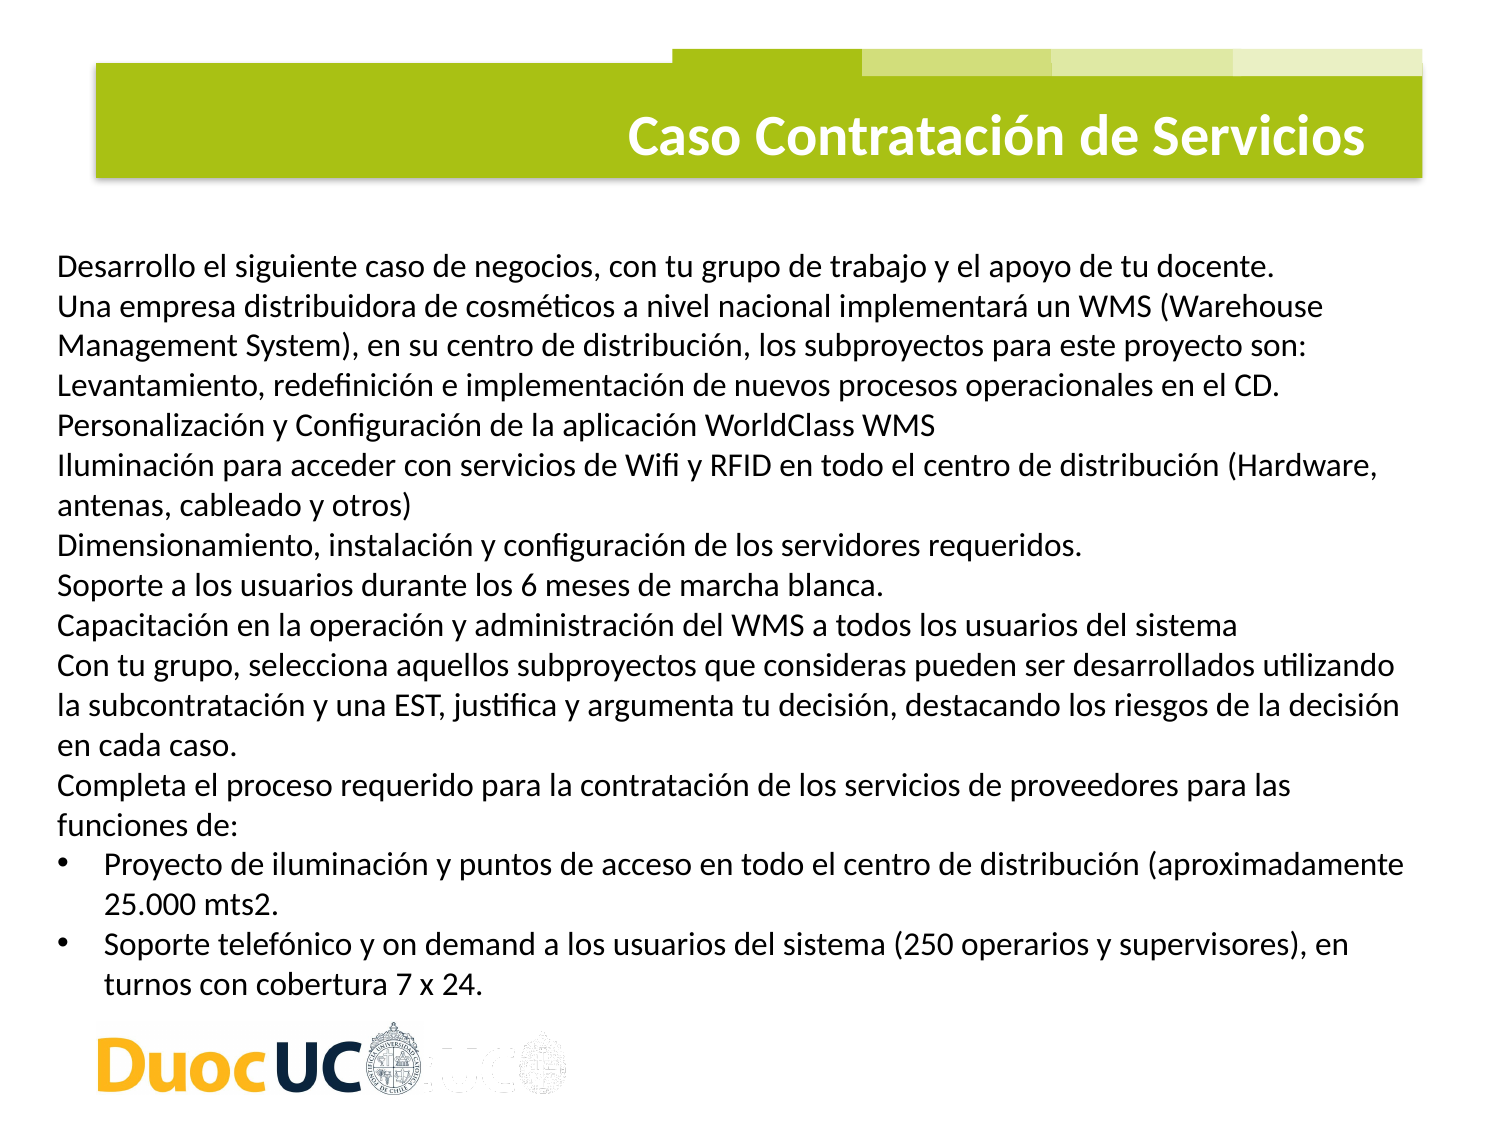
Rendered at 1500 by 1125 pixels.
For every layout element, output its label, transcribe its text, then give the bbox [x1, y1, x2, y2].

picture [96, 1050, 566, 1095]
text_box Desarrollo el siguiente caso de negocios, con tu grupo de trabajo y el apoyo de tu docente. Una empresa distribuidora de cosméticos a nivel nacional implementará un WMS (Warehouse Management System), en su centro de distribución, los subproyectos para este proyecto son: Levantamiento, redefinición e implementación de nuevos procesos operacionales en el CD. Personalización y Configuración de la aplicación WorldClass WMS Iluminación para acceder con servicios de Wifi y RFID en todo el centro de distribución (Hardware, antenas, cableado y otros) Dimensionamiento, instalación y configuración de los servidores requeridos. Soporte a los usuarios durante los 6 meses de marcha blanca. Capacitación en la operación y administración del WMS a todos los usuarios del sistema Con tu grupo, selecciona aquellos subproyectos que consideras pueden ser desarrollados utilizando la subcontratación y una EST, justifica y argumenta tu decisión, destacando los riesgos de la decisión en cada caso. Completa el proceso requerido para la contratación de los servicios de proveedores para las funciones de: Proyecto de iluminación y puntos de acceso en todo el centro de distribución (aproximadamente 25.000 mts2. Soporte telefónico y on demand a los usuarios del sistema (250 operarios y supervisores), en turnos con cobertura 7 x 24. [41, 236, 1431, 1050]
text_box Caso Contratación de Servicios [570, 89, 1381, 174]
